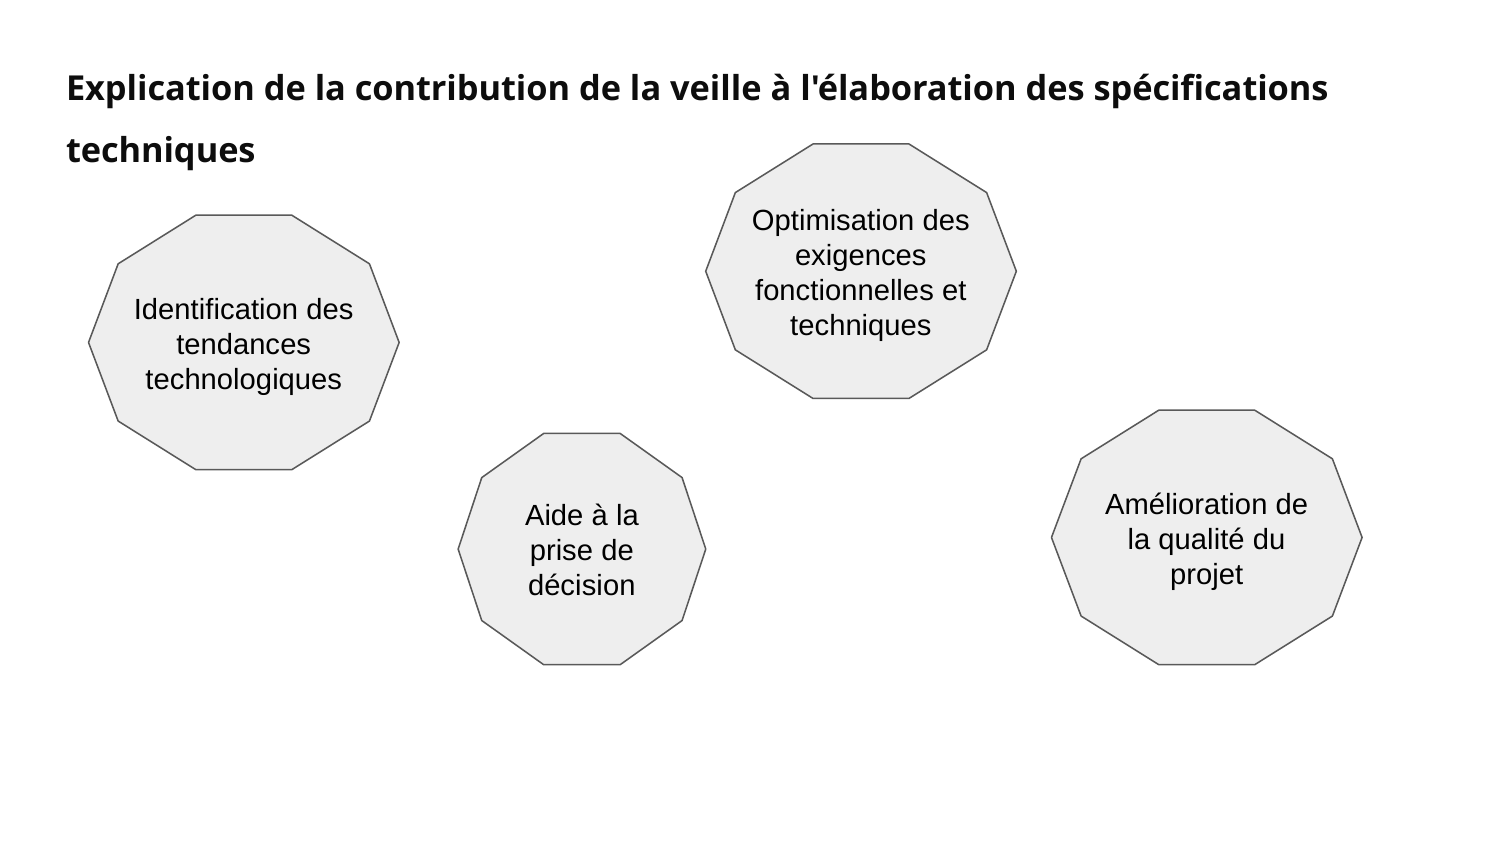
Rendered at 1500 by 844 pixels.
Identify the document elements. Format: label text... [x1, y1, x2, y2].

text_box Amélioration de la qualité du projet [1051, 410, 1363, 665]
text_box Aide à la prise de décision [458, 433, 706, 665]
text_box Identification des tendances technologiques [88, 215, 400, 470]
text_box Optimisation des exigences fonctionnelles et techniques [705, 143, 1017, 399]
title Explication de la contribution de la veille à l'élaboration des spécifications techniques [51, 30, 1449, 125]
